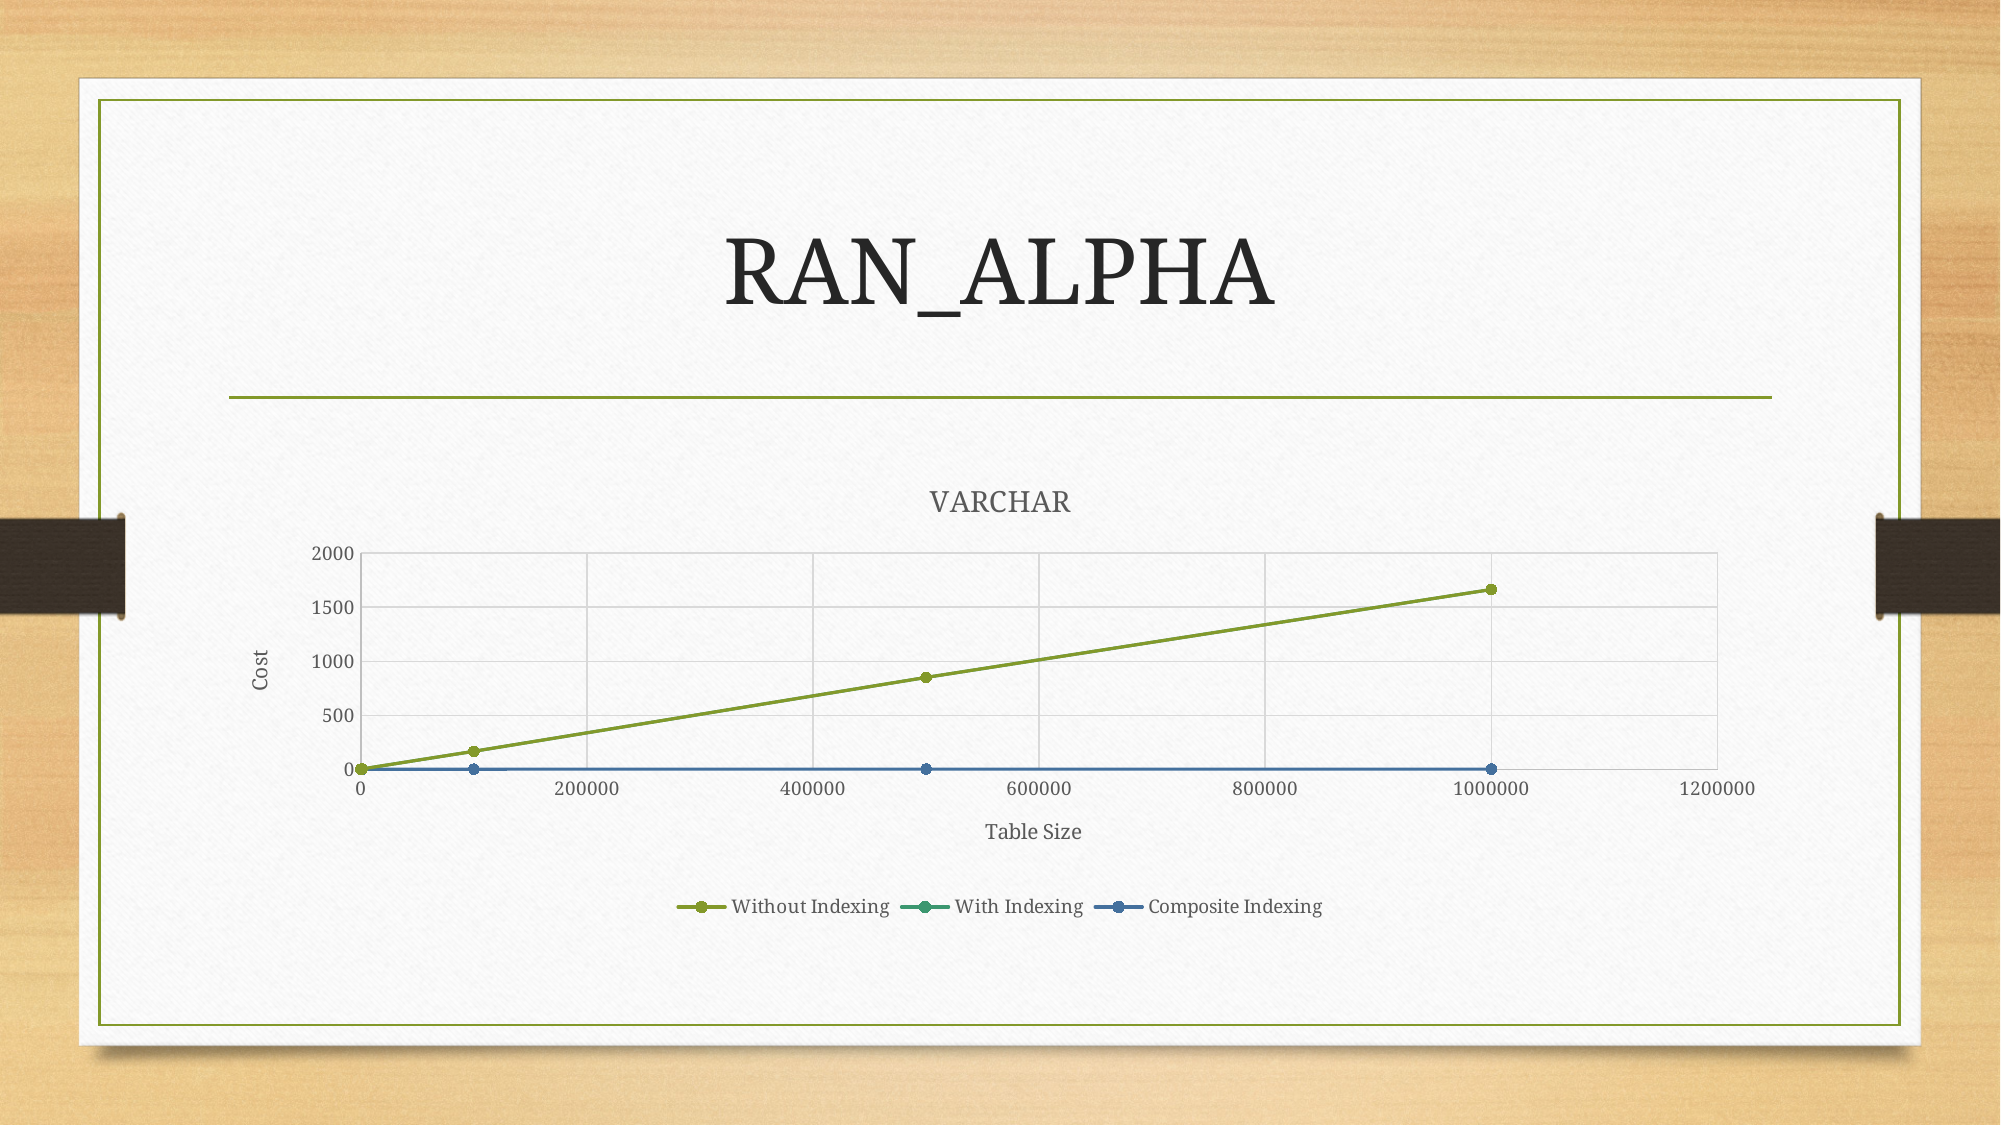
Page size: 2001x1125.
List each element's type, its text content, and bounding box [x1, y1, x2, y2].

picture [0, 0, 2001, 1125]
title RAN_ALPHA [212, 161, 1788, 375]
chart [212, 454, 1788, 927]
